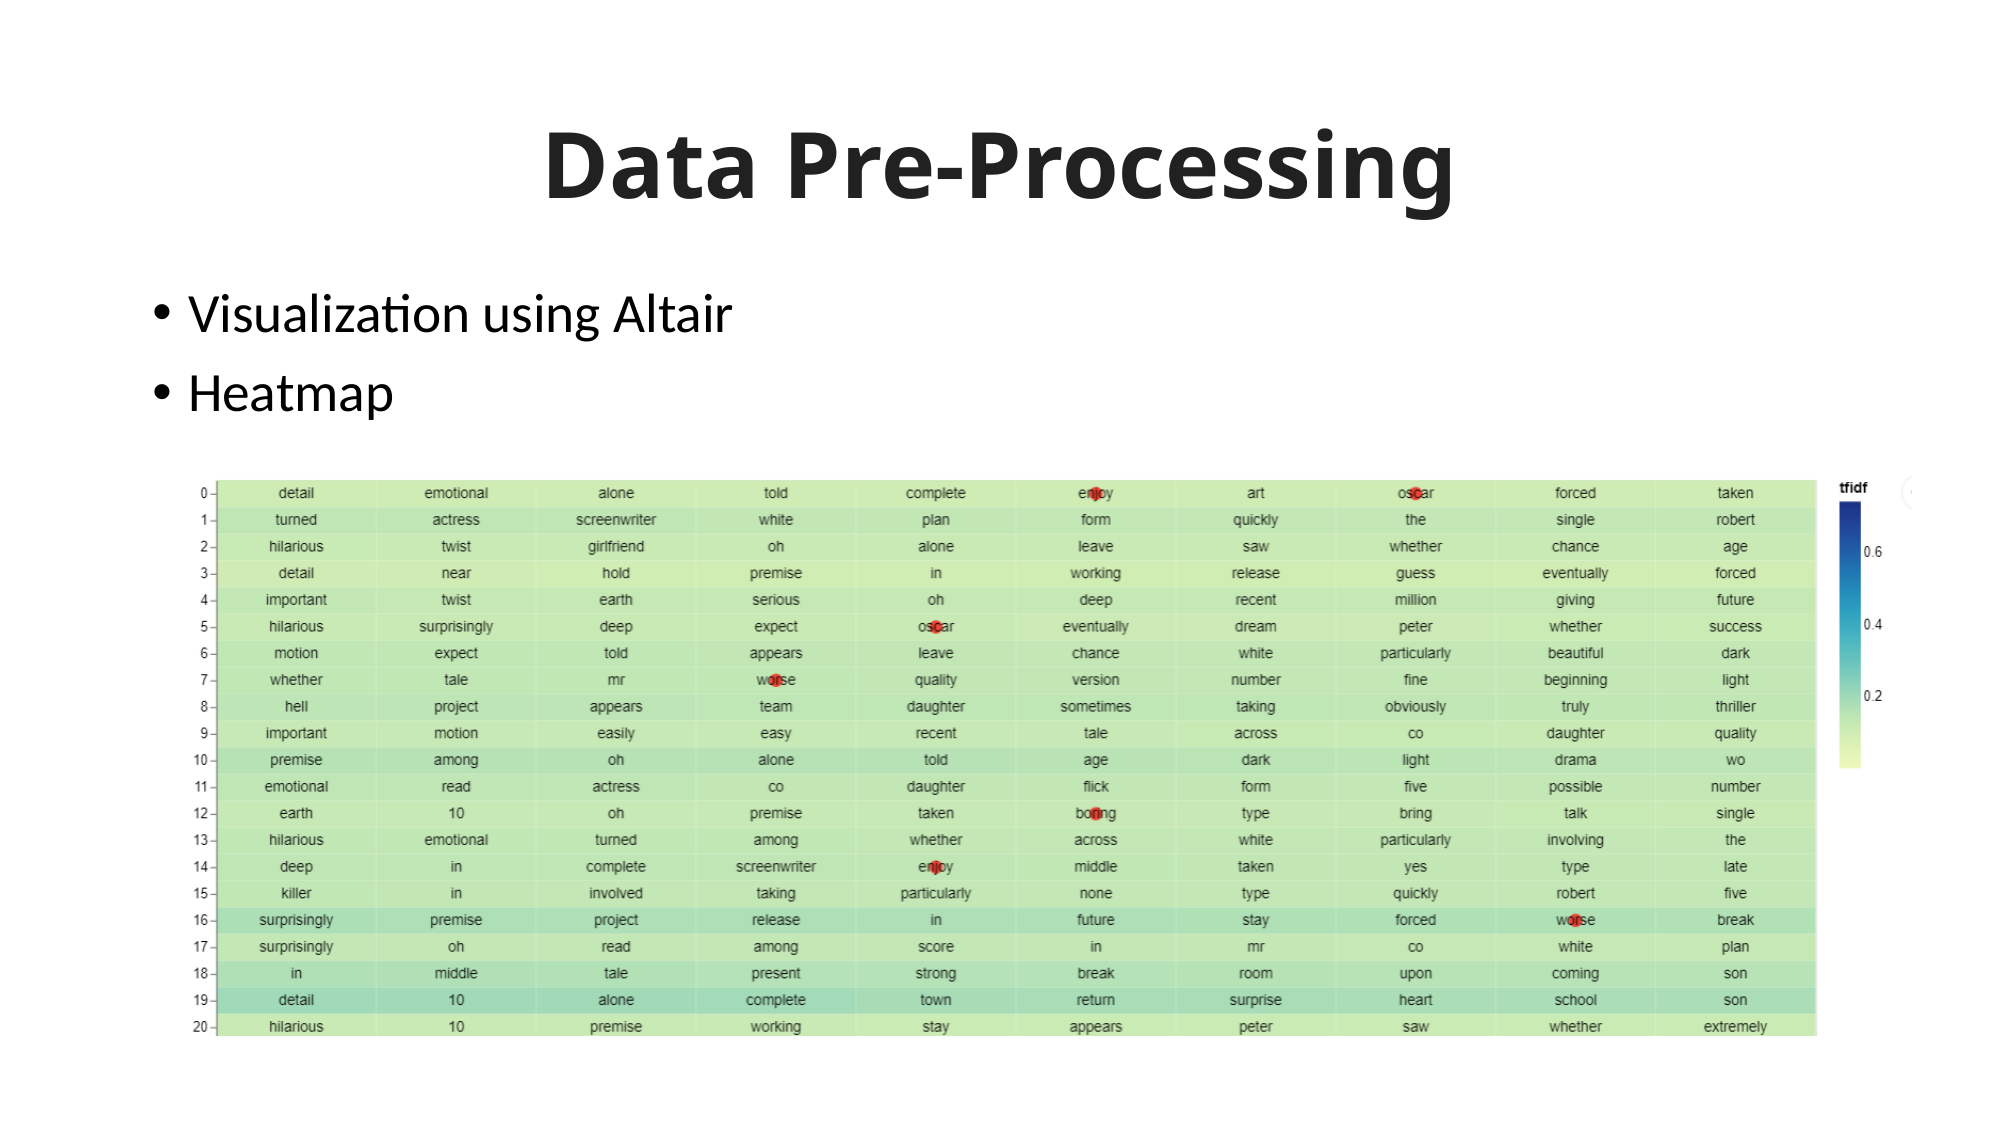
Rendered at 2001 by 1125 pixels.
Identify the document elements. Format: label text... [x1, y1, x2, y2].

title Data Pre-Processing [137, 59, 1863, 277]
picture [186, 464, 1912, 1036]
list Visualization using Altair Heatmap [137, 277, 1863, 433]
